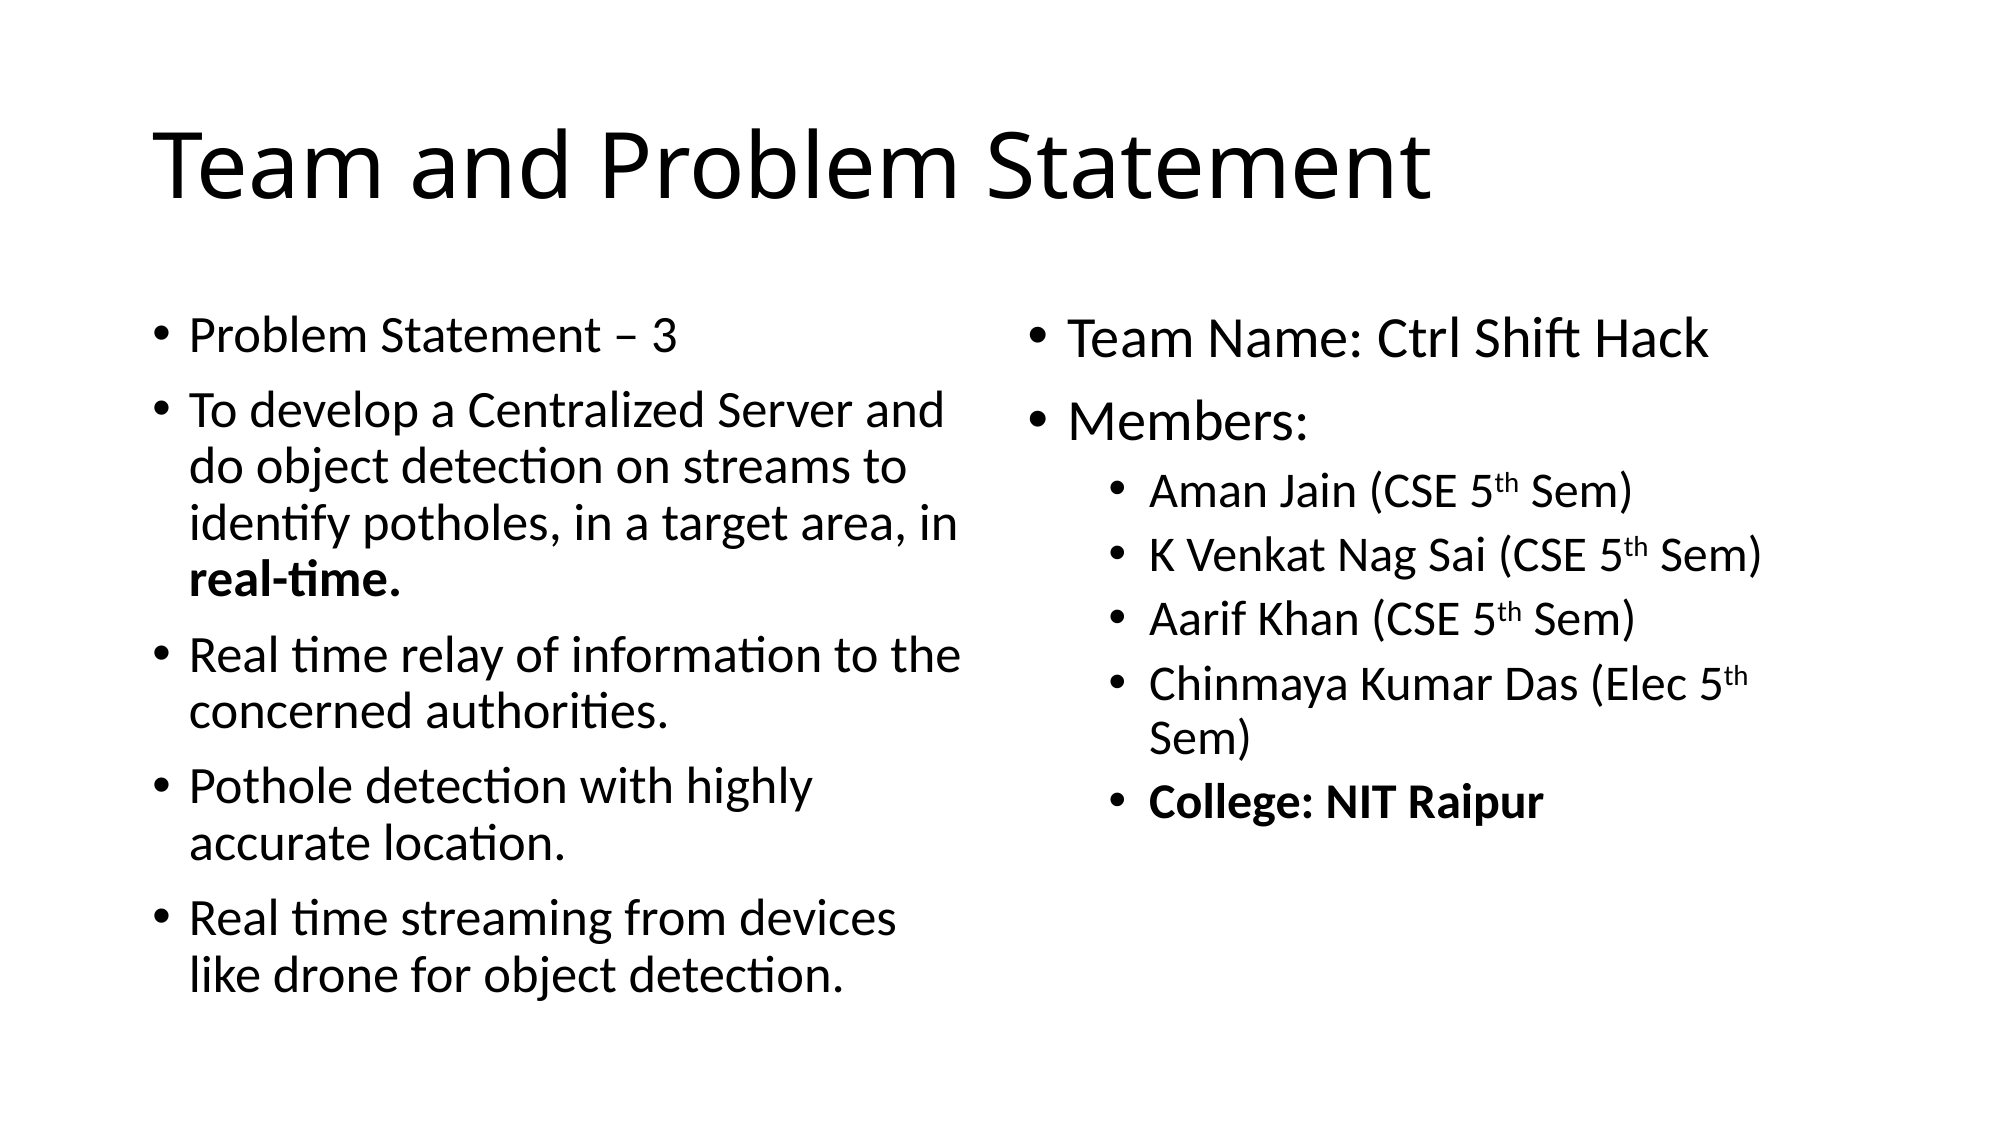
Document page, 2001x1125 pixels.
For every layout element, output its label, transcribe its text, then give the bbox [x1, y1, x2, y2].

title Team and Problem Statement [137, 59, 1863, 278]
list Team Name: Ctrl Shift Hack Members: Aman Jain (CSE 5th Sem) K Venkat Nag Sai (CSE 5th Sem) Aarif Khan (CSE 5th Sem) Chinmaya Kumar Das (Elec 5th Sem) College: NIT Raipur [1012, 299, 1863, 1014]
list Problem Statement – 3 To develop a Centralized Server and do object detection on streams to identify potholes, in a target area, in real-time. Real time relay of information to the concerned authorities. Pothole detection with highly accurate location. Real time streaming from devices like drone for object detection. [137, 299, 988, 1014]
